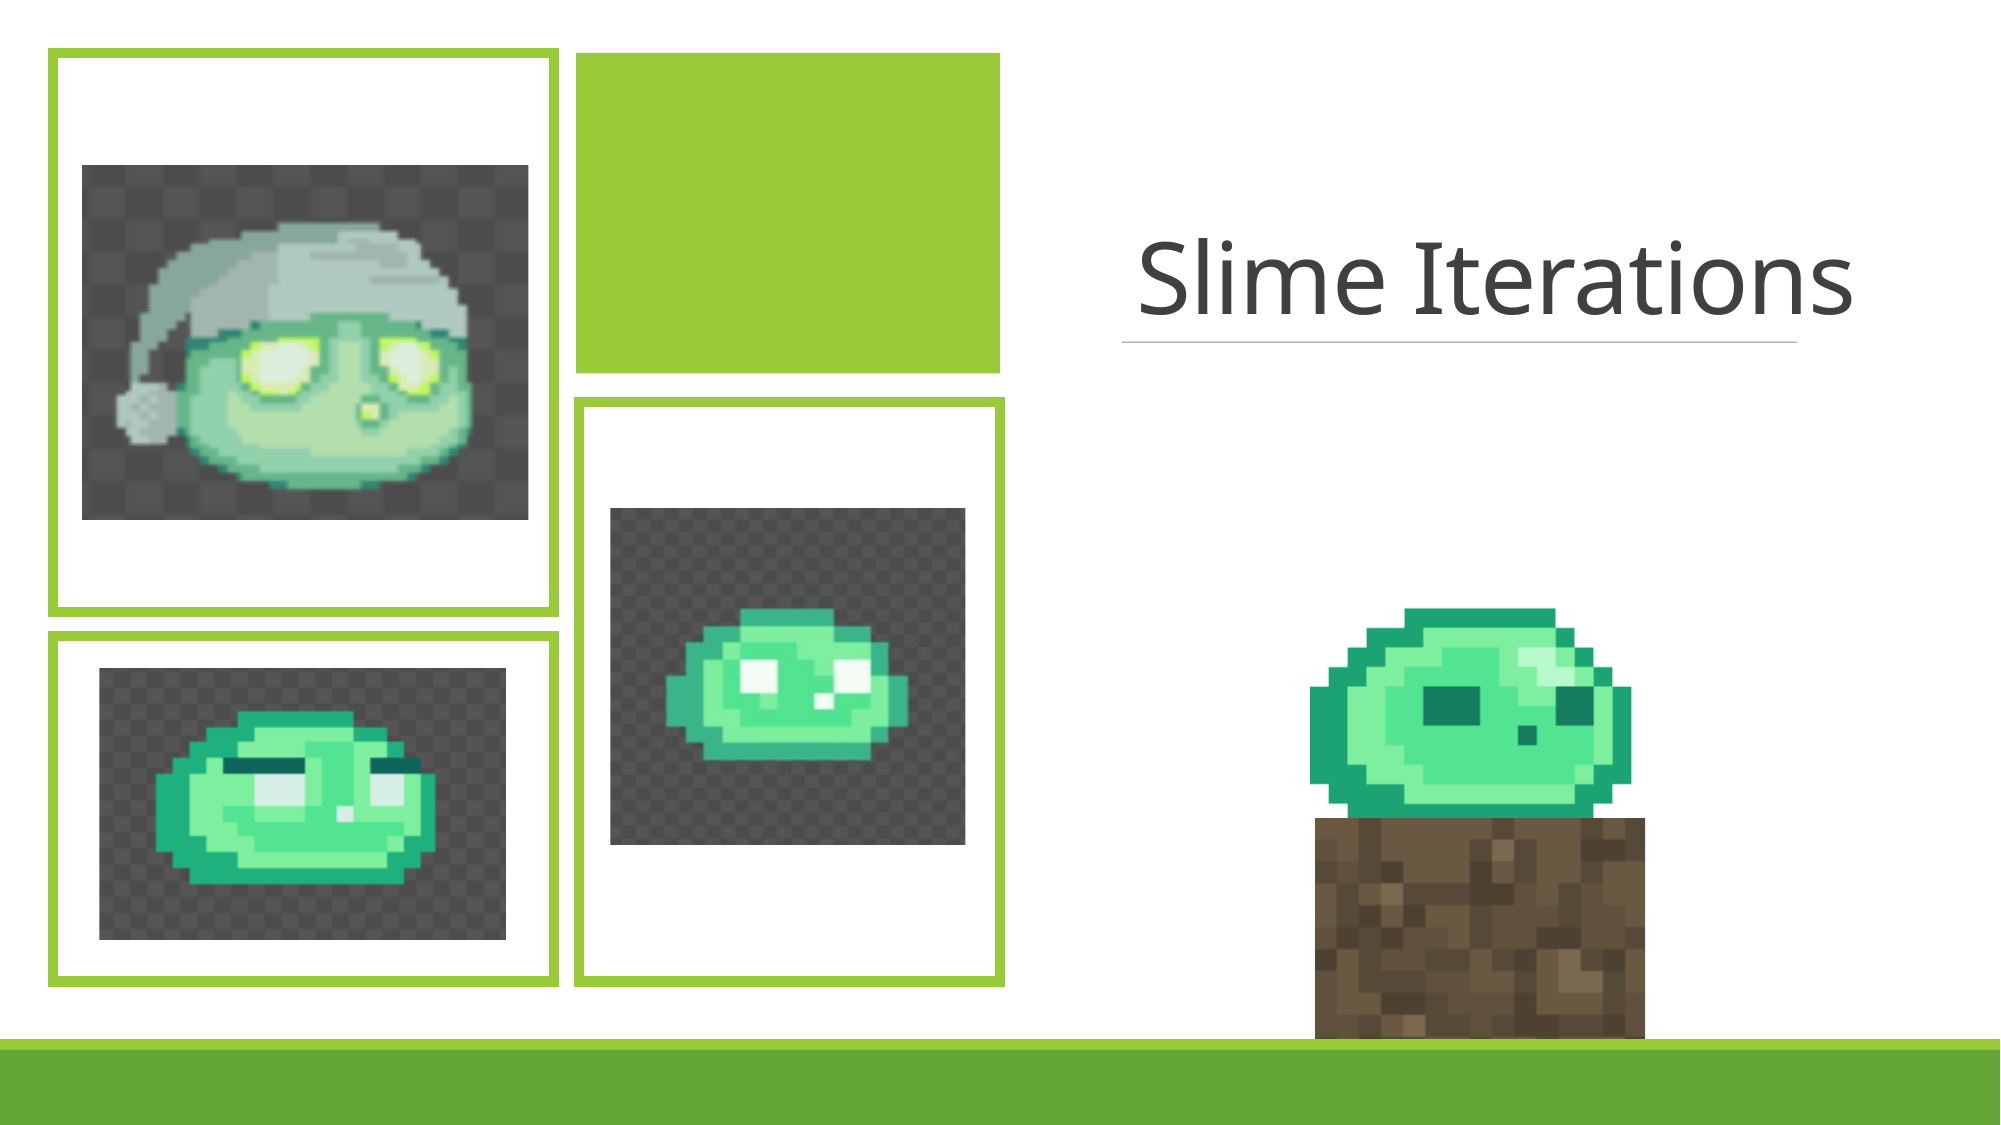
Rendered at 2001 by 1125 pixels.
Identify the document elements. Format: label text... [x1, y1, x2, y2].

text_box [1656, 1038, 2000, 1049]
text_box [0, 0, 2000, 1038]
text_box [578, 401, 1001, 983]
text_box [575, 51, 1001, 375]
picture [98, 668, 509, 949]
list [609, 507, 966, 848]
picture [1309, 589, 1651, 1090]
picture [81, 164, 529, 520]
text_box [0, 1049, 2000, 1125]
text_box [0, 1038, 1311, 1049]
text_box [51, 635, 556, 983]
text_box [51, 51, 556, 613]
title Slime Iterations [1121, 104, 1913, 343]
